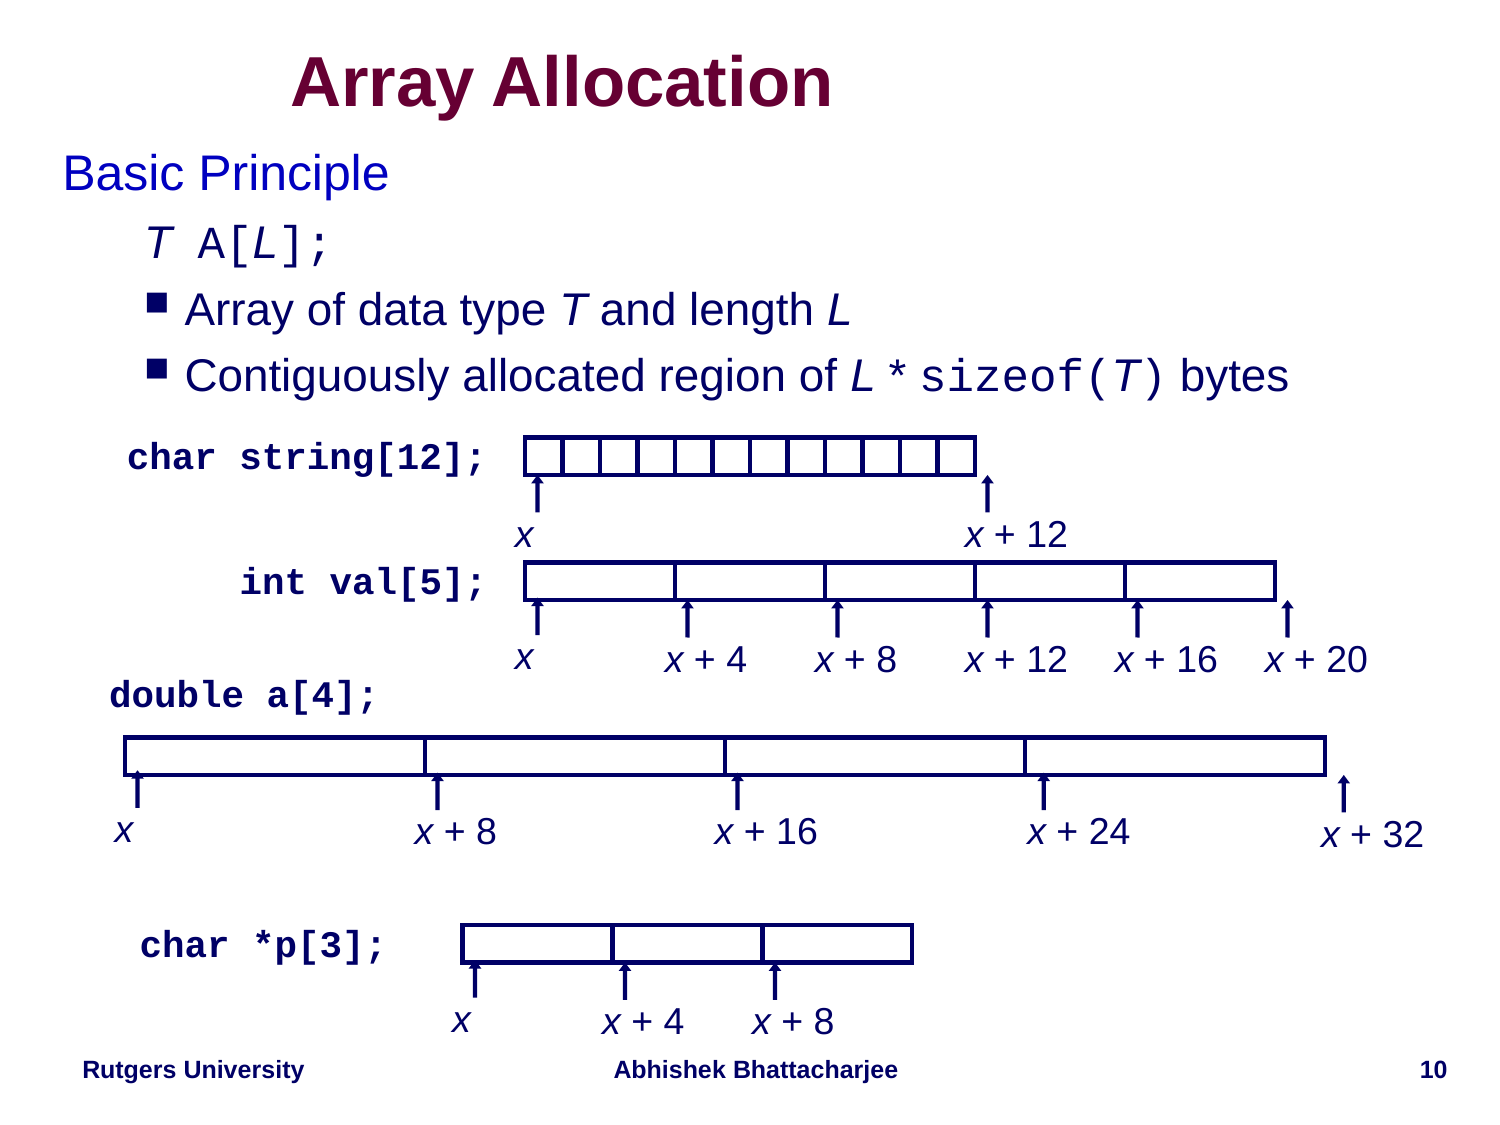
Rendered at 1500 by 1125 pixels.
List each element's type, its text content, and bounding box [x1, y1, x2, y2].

list Basic Principle T A[L]; Array of data type T and length L Contiguously allocated region of L * sizeof(T) bytes [47, 137, 1411, 403]
text_box char *p[3]; [124, 912, 402, 973]
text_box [224, 549, 1413, 660]
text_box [94, 662, 1469, 863]
title Array Allocation [74, 37, 1051, 132]
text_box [112, 424, 1113, 563]
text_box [437, 924, 913, 1051]
